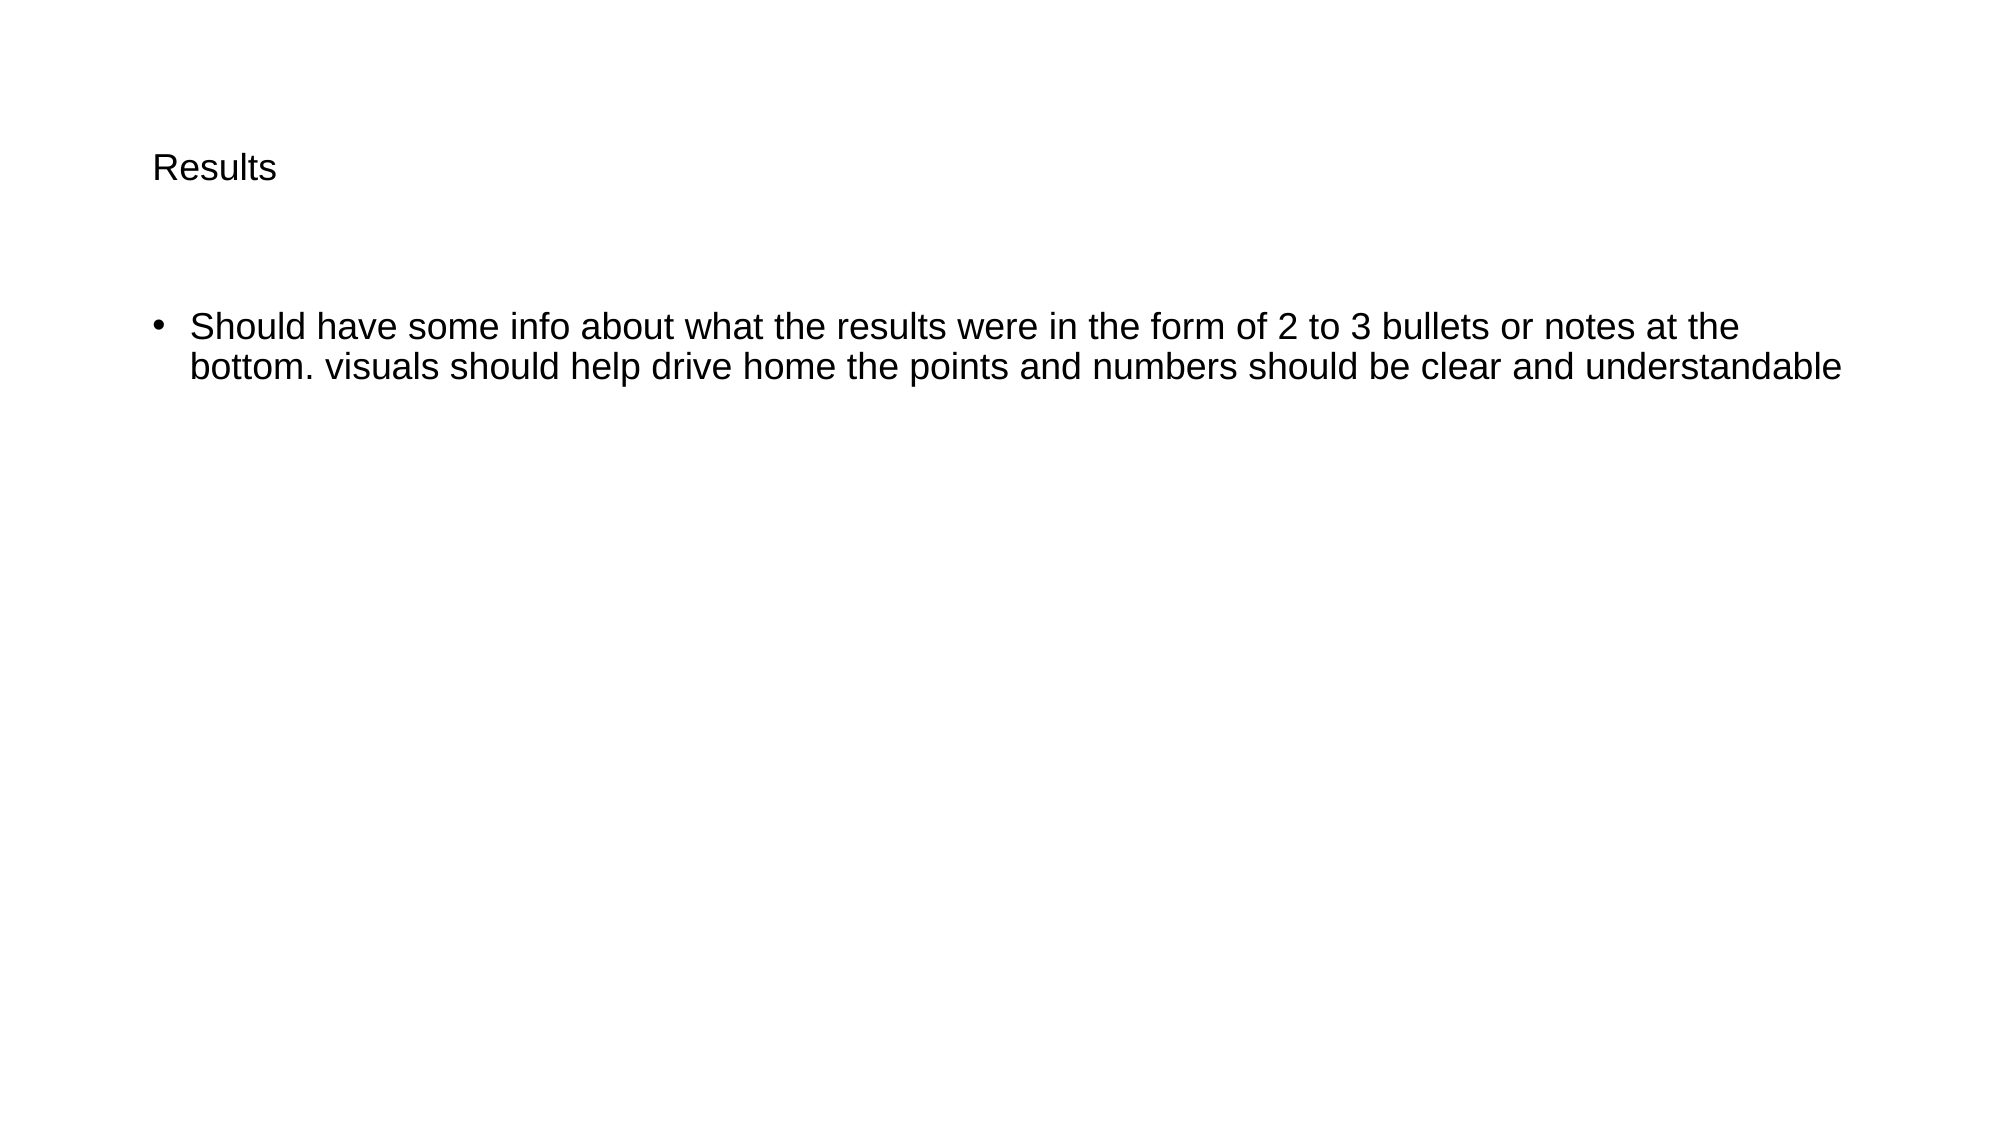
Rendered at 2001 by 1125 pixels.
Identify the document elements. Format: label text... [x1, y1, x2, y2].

title Results [137, 59, 1863, 278]
list Should have some info about what the results were in the form of 2 to 3 bullets or notes at the bottom. visuals should help drive home the points and numbers should be clear and understandable [137, 299, 1863, 1014]
